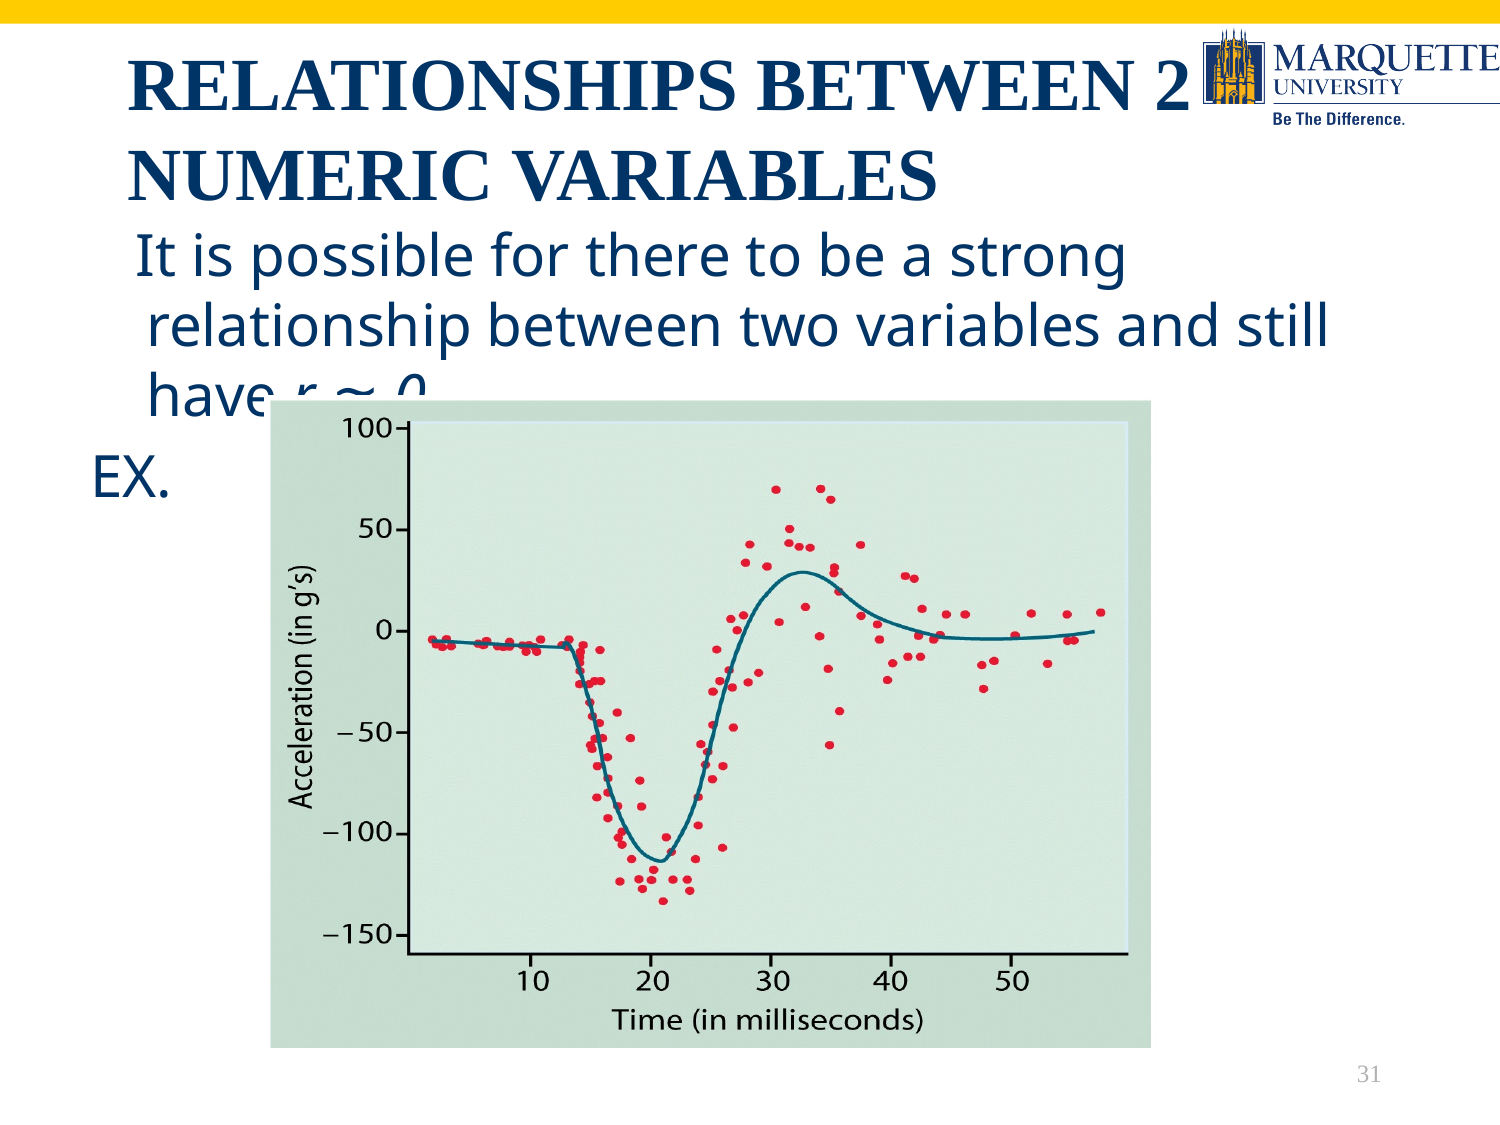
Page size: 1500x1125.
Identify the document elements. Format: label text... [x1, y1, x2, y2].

slide_number 31 [1059, 1042, 1397, 1103]
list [263, 395, 1158, 1053]
picture [1203, 27, 1500, 125]
title Relationships between 2 numeric variables [112, 62, 1388, 188]
list It is possible for there to be a strong relationship between two variables and still have r ≈ 0. EX. [75, 210, 1431, 1005]
